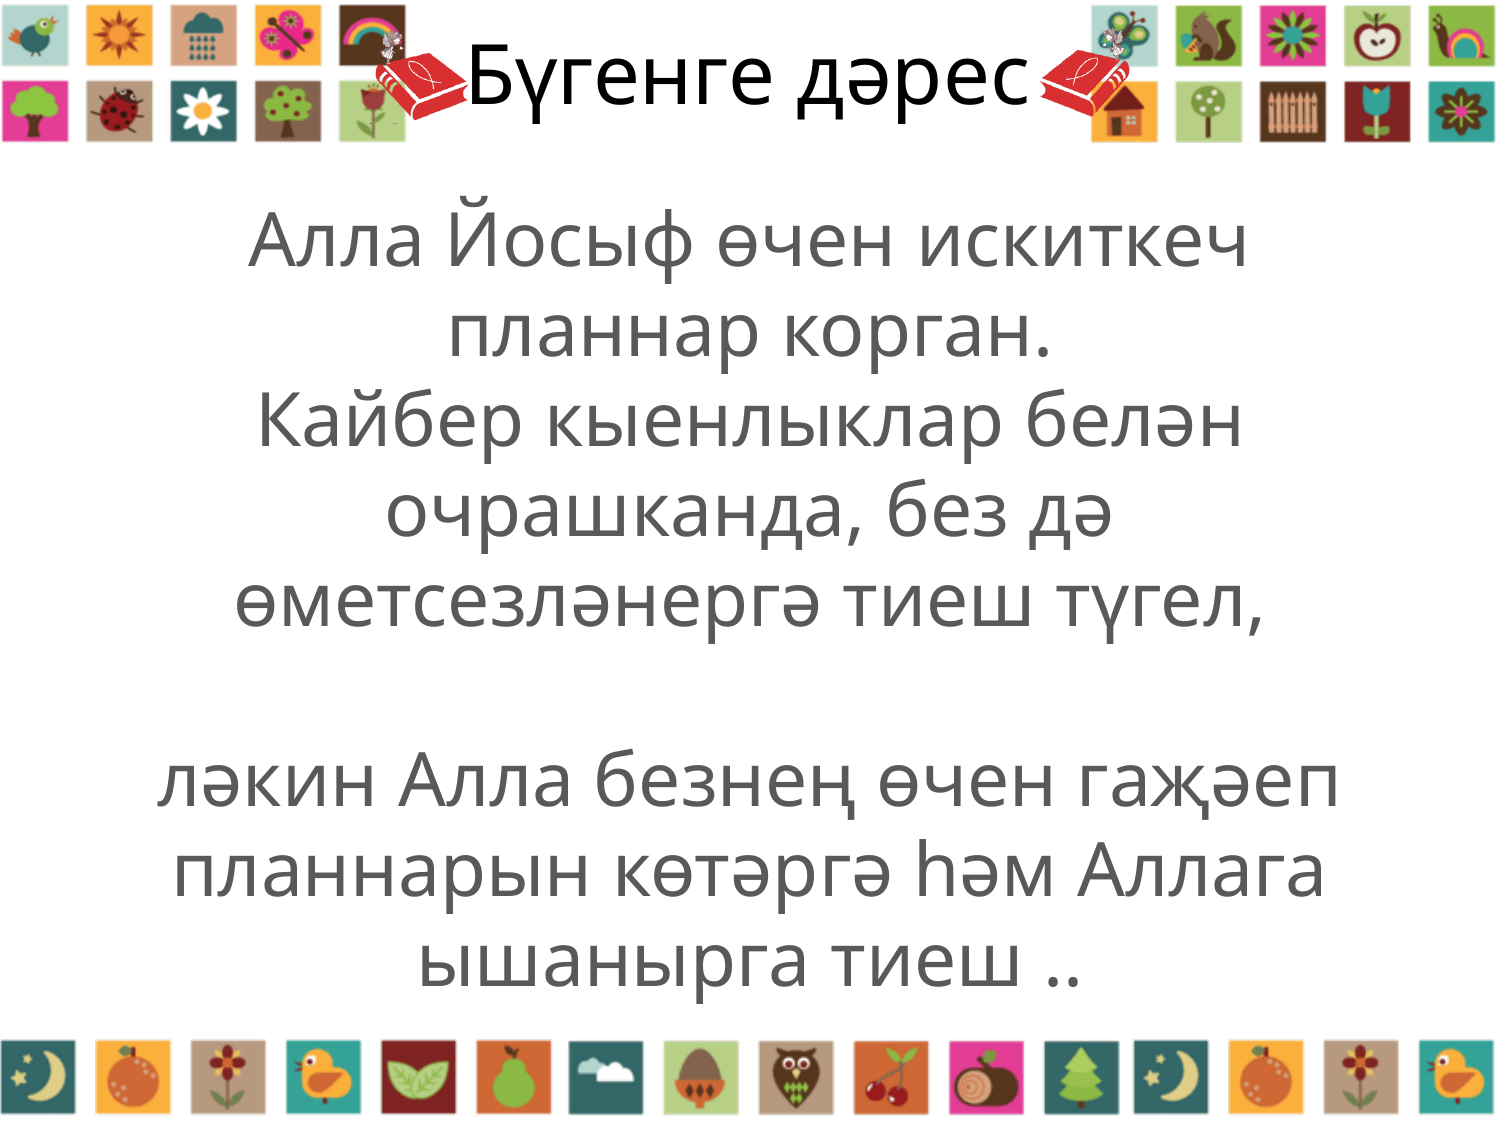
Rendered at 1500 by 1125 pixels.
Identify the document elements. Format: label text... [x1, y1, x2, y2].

text_box Бүгенге дәрес [425, 13, 1077, 129]
picture [0, 3, 501, 150]
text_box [0, 1028, 1500, 1118]
text_box Алла Йосыф өчен искиткеч планнар корган. Кайбер кыенлыклар белән очрашканда, без дә өметсезләнергә тиеш түгел, ләкин Алла безнең өчен гаҗәеп планнарын көтәргә һәм Аллага ышанырга тиеш .. [76, 184, 1424, 1010]
picture [1008, 3, 1500, 150]
